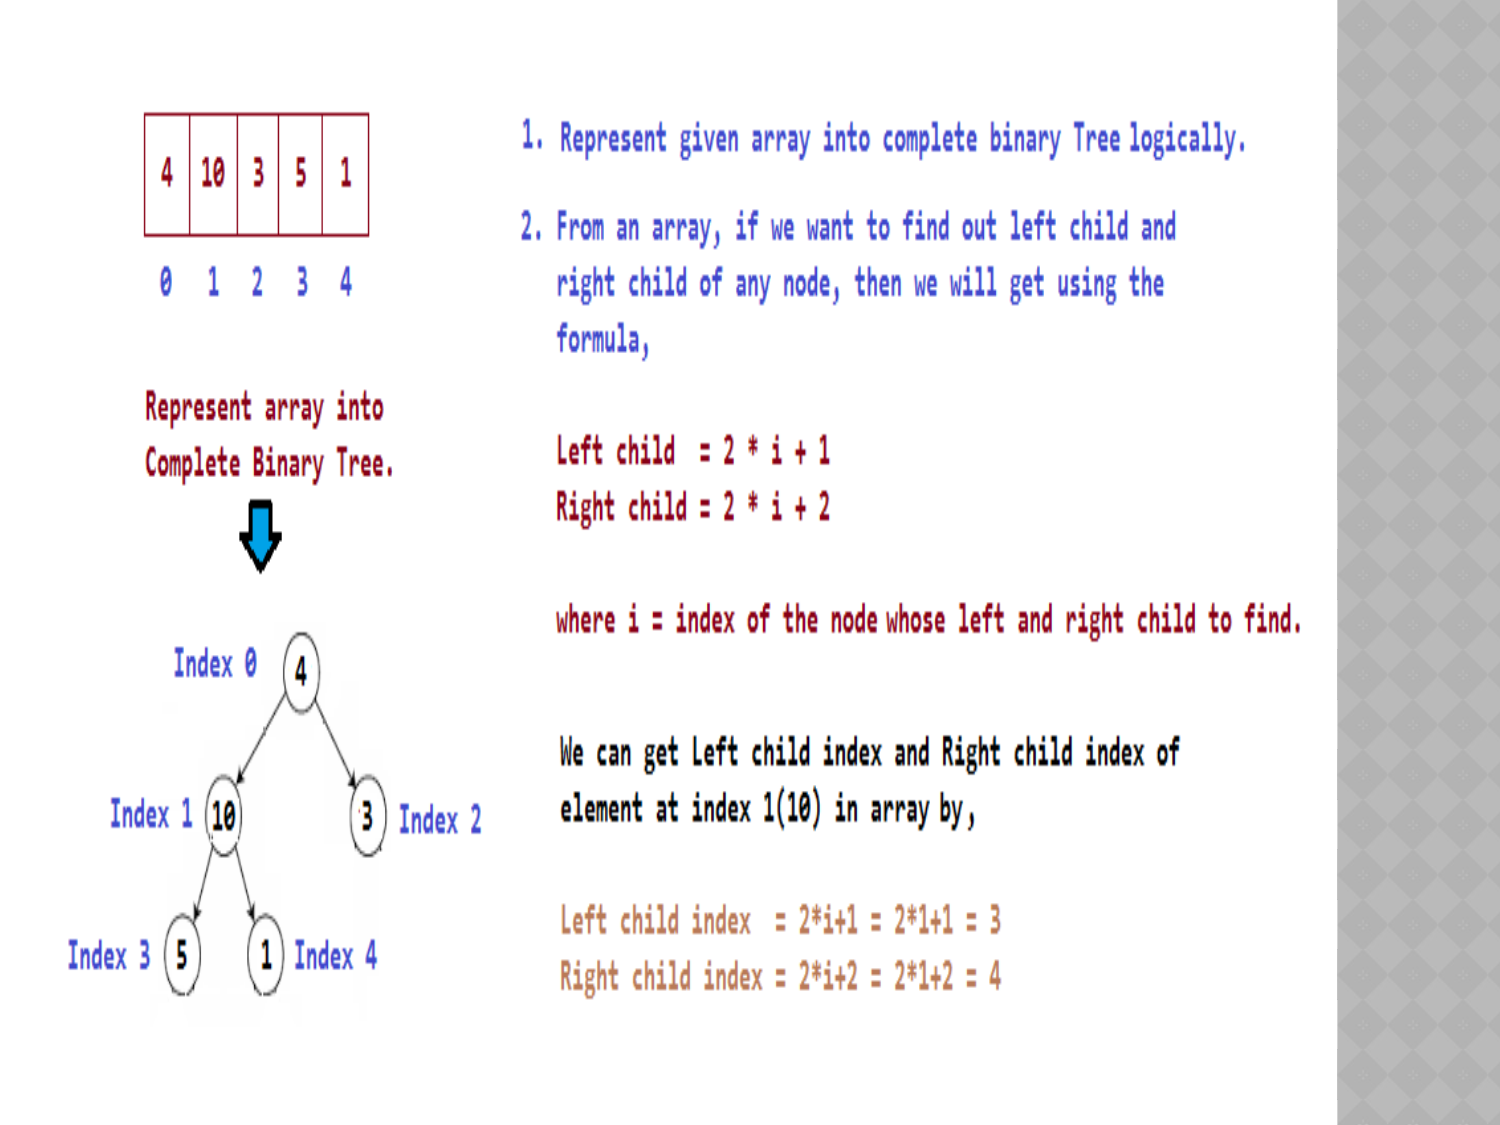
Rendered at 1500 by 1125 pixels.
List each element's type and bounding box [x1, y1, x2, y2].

picture [49, 99, 1313, 1038]
